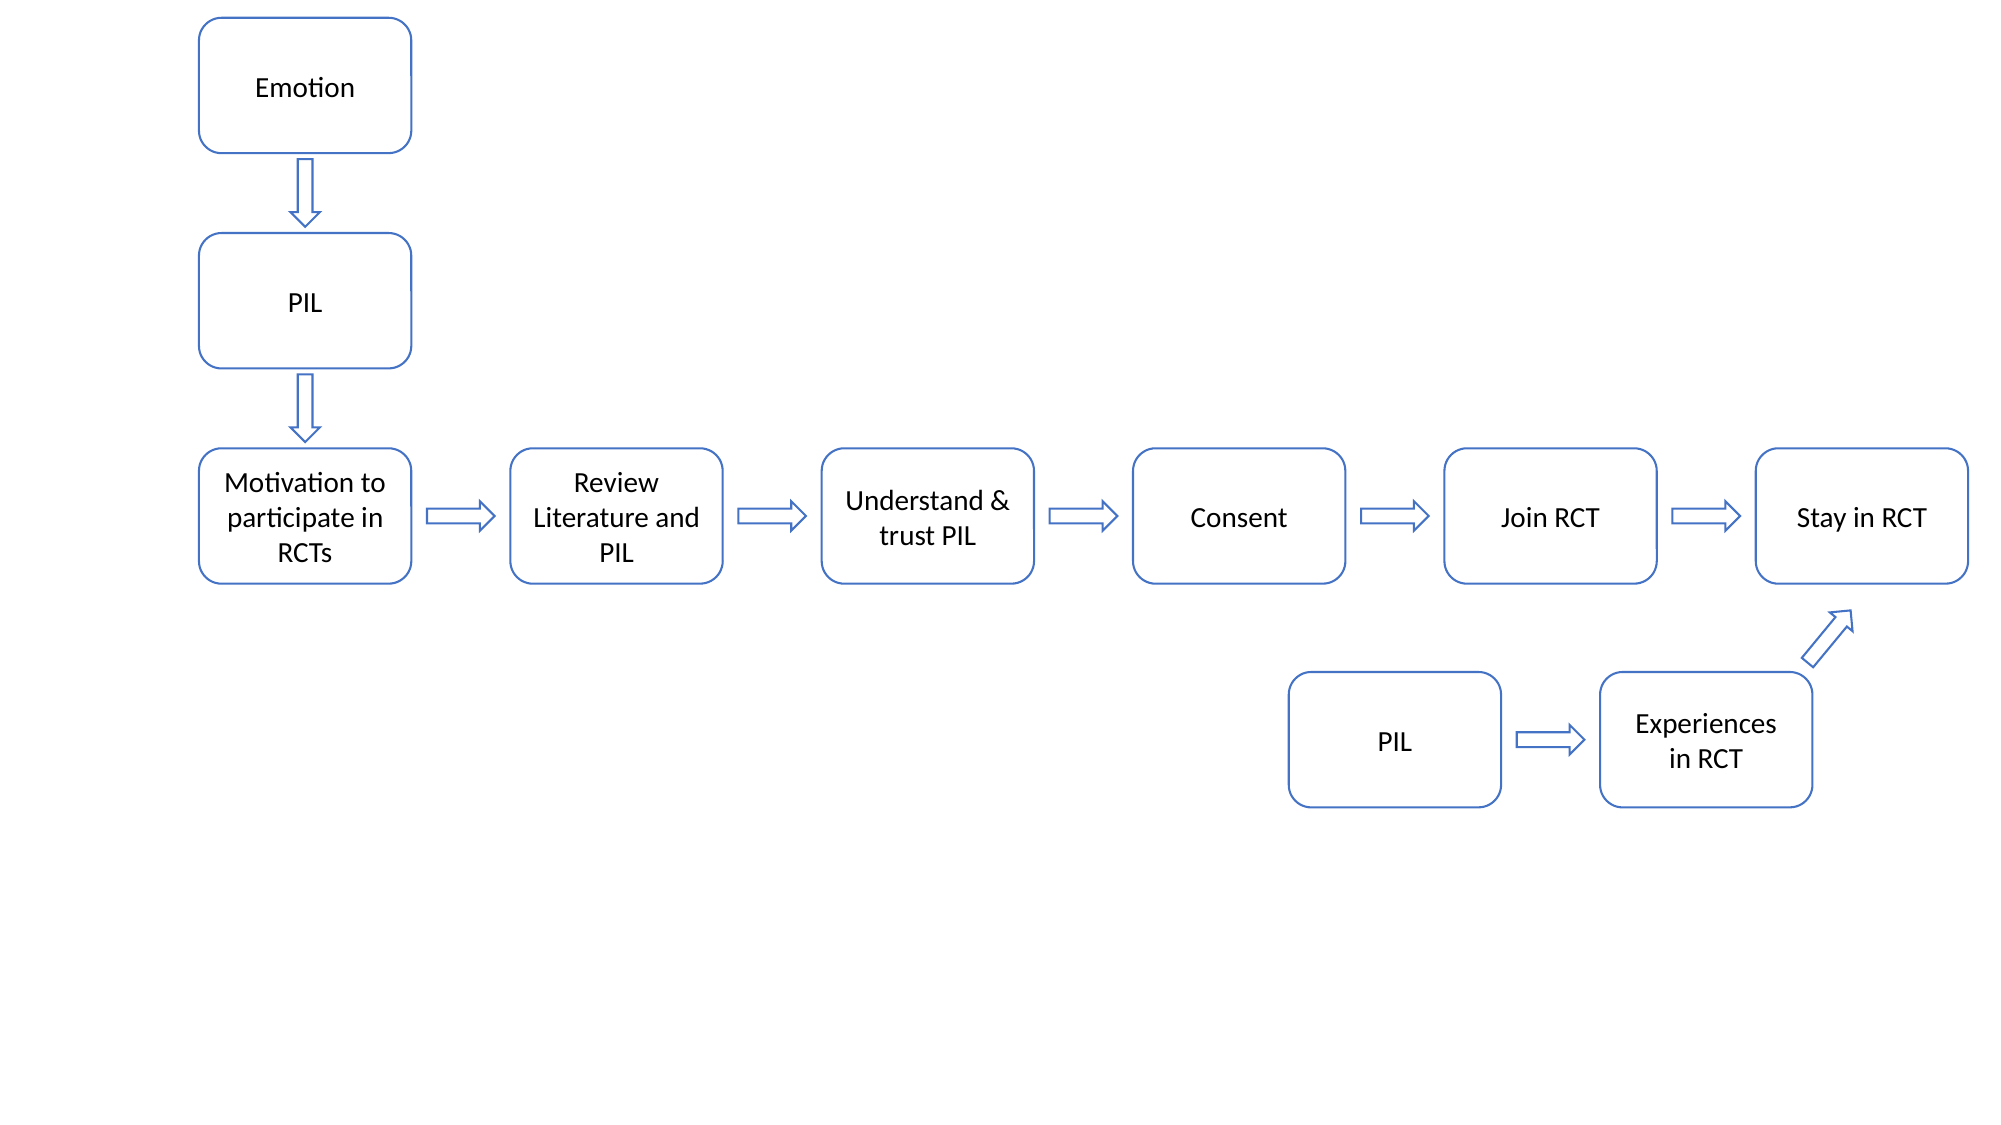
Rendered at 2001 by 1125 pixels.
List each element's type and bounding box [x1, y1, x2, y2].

text_box [198, 17, 1969, 808]
